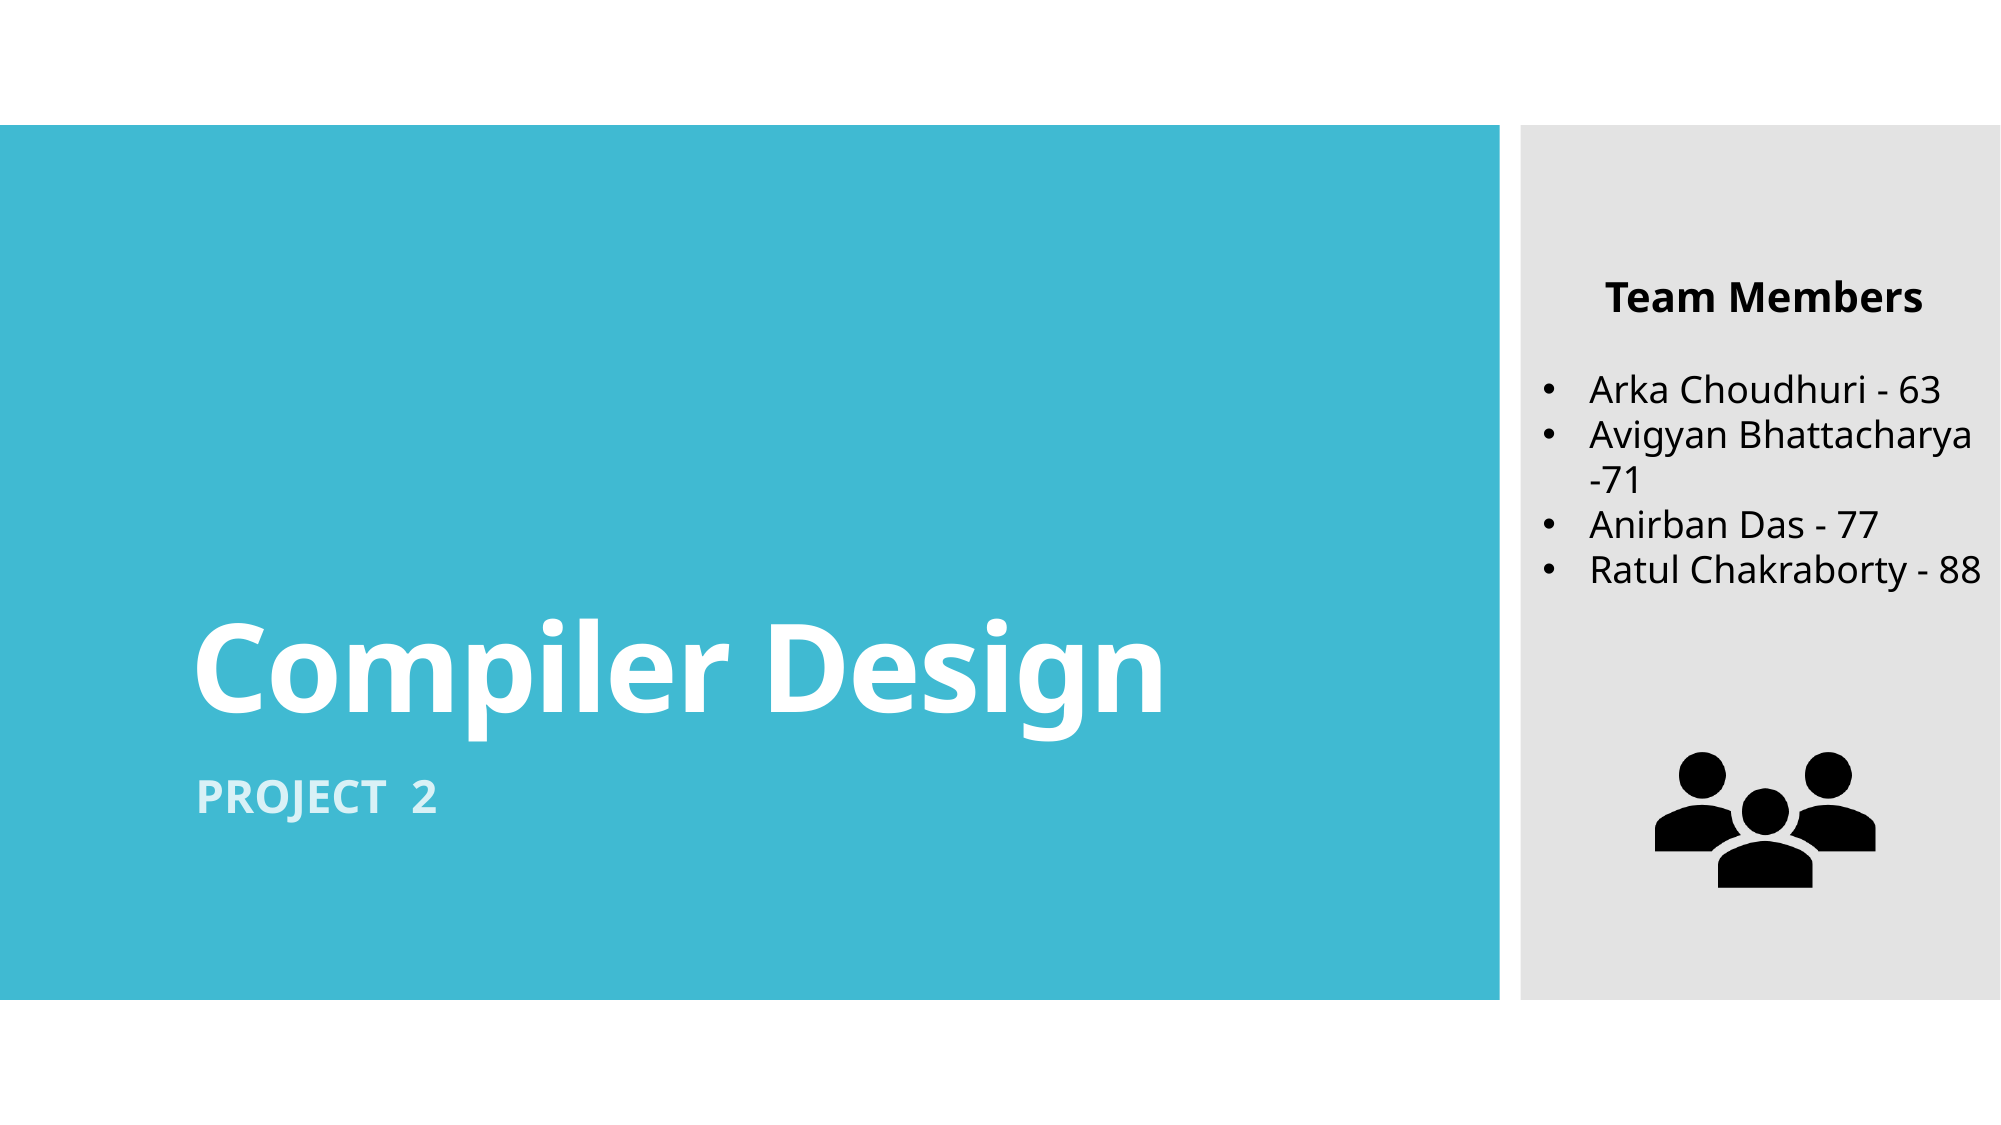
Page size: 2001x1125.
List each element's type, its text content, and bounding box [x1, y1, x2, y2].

title Compiler Design [175, 213, 1376, 747]
text_box Team Members Arka Choudhuri - 63 Avigyan Bhattacharya -71 Anirban Das - 77 Ratul Chakraborty - 88 [1527, 263, 2000, 599]
subtitle PROJECT 2 [180, 766, 1381, 917]
picture [1639, 694, 1891, 945]
